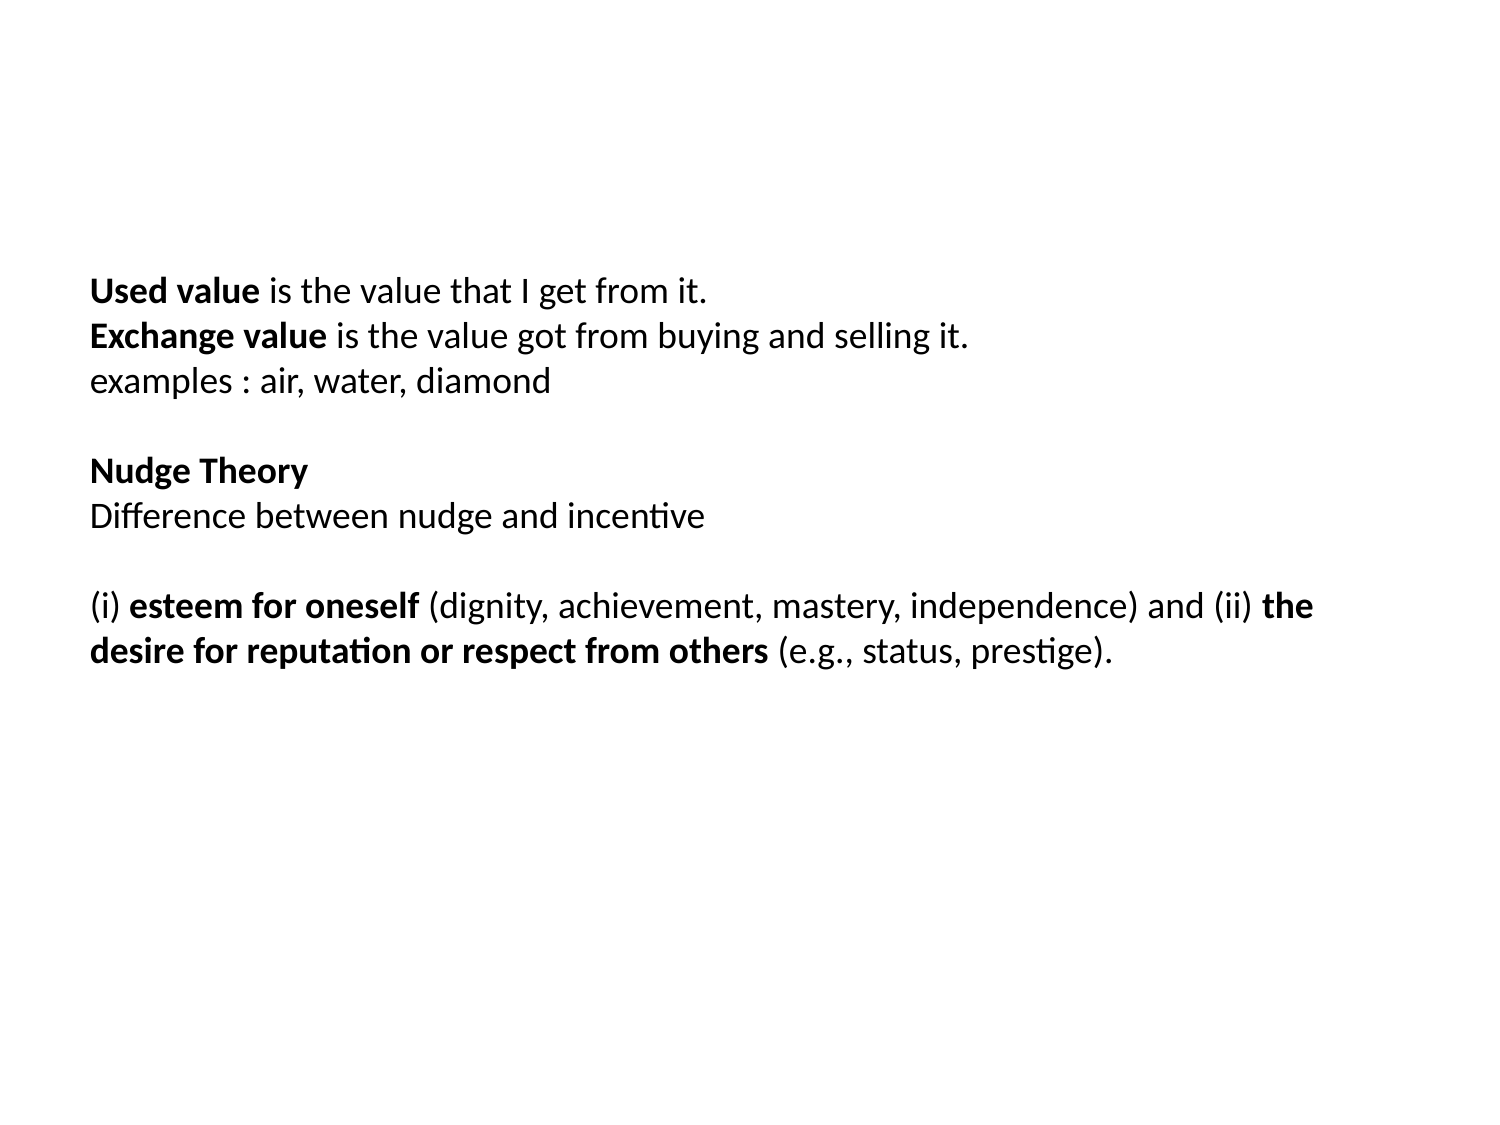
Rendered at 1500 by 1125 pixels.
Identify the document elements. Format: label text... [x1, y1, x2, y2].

text_box Used value is the value that I get from it. Exchange value is the value got from buying and selling it. examples : air, water, diamond Nudge Theory Difference between nudge and incentive (i) esteem for oneself (dignity, achievement, mastery, independence) and (ii) the desire for reputation or respect from others (e.g., status, prestige). [74, 258, 1425, 679]
